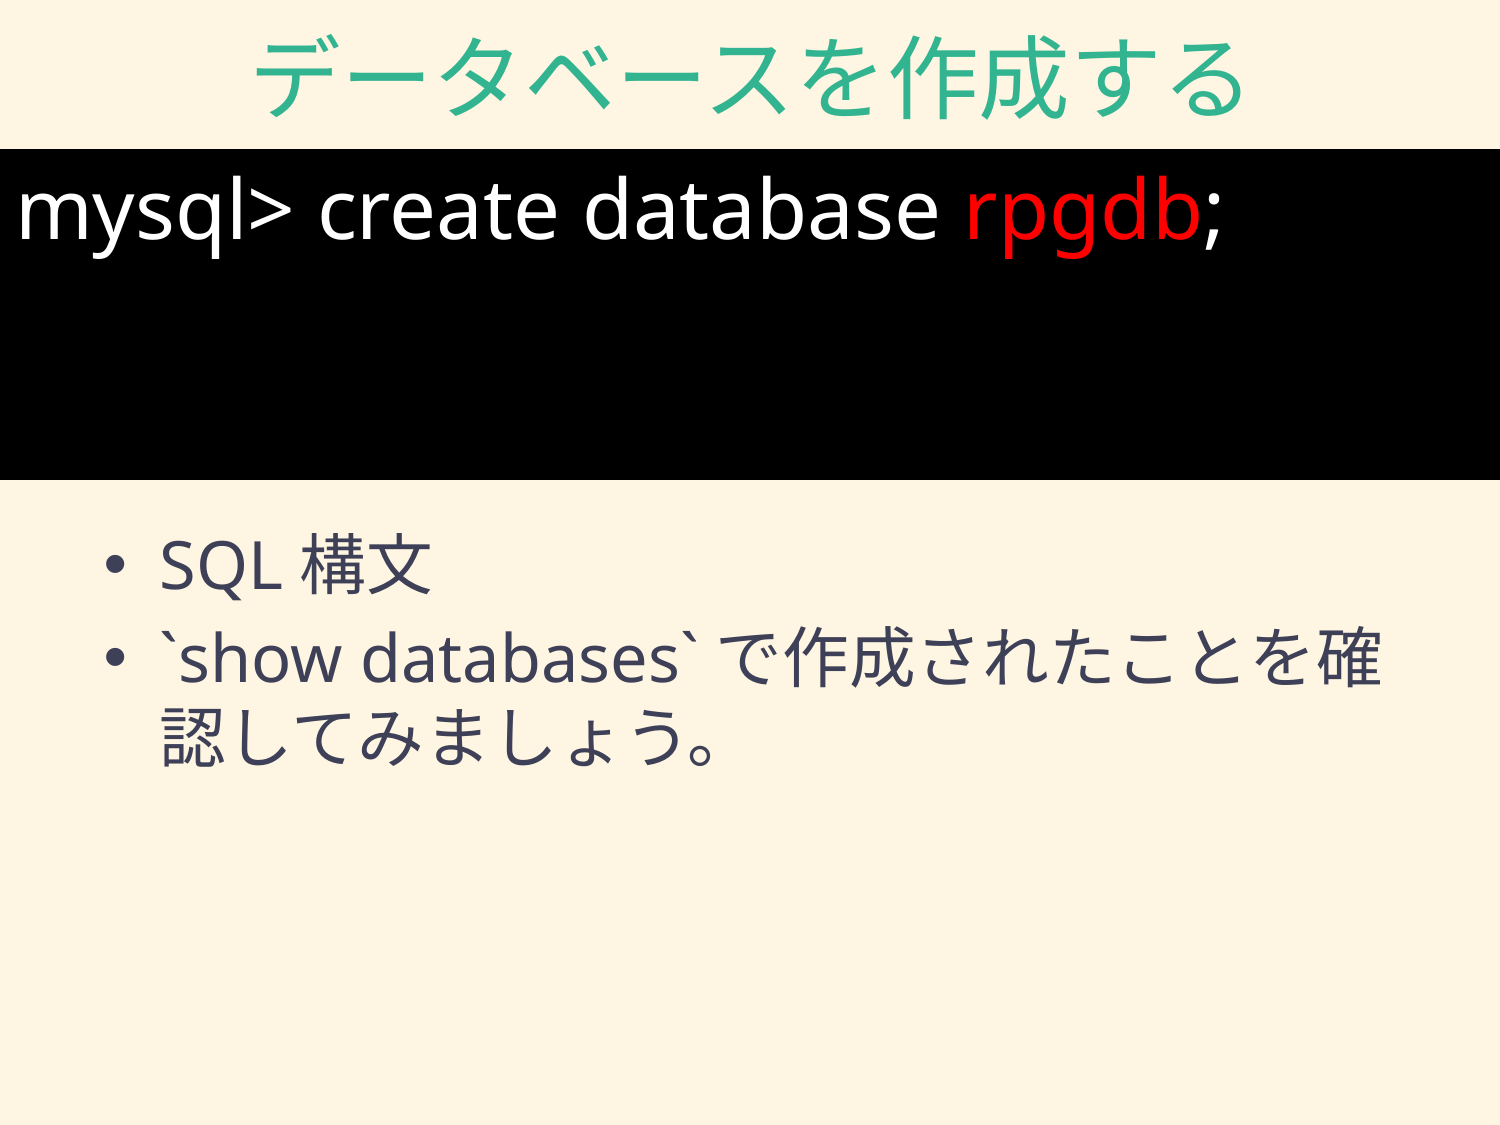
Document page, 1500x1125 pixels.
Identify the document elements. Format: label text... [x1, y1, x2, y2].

list SQL構文 `show databases`で作成されたことを確認してみましょう。 [88, 515, 1439, 976]
title データベースを作成する [76, 0, 1427, 149]
text_box mysql> create database rpgdb; ﻿﻿ [0, 149, 1500, 480]
